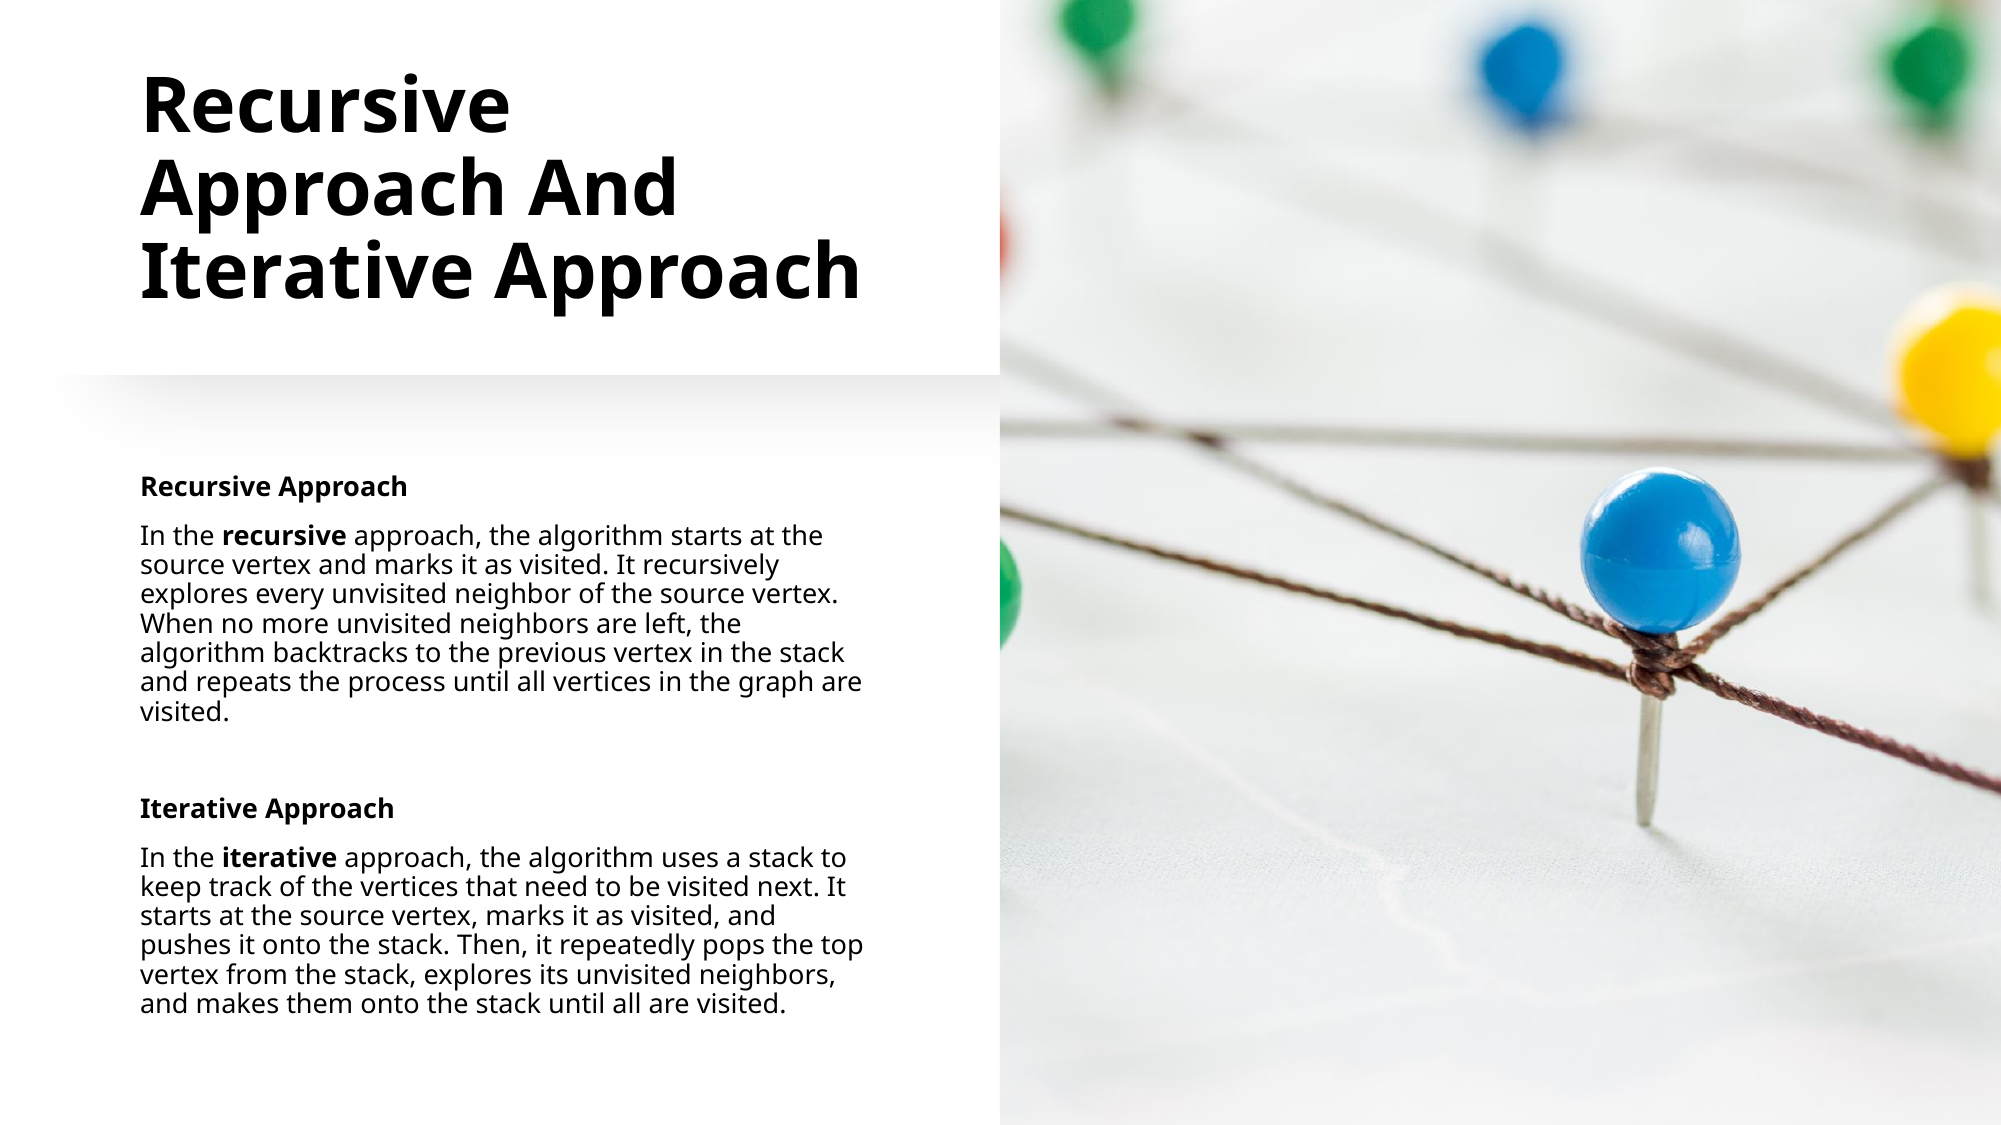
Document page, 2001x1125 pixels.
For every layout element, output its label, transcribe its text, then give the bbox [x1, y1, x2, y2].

picture [999, 0, 2001, 1125]
title Recursive Approach And Iterative Approach [124, 57, 888, 324]
text_box [0, 0, 999, 376]
text_box [0, 376, 999, 1125]
list Recursive Approach In the recursive approach, the algorithm starts at the source vertex and marks it as visited. It recursively explores every unvisited neighbor of the source vertex. When no more unvisited neighbors are left, the algorithm backtracks to the previous vertex in the stack and repeats the process until all vertices in the graph are visited. Iterative Approach In the iterative approach, the algorithm uses a stack to keep track of the vertices that need to be visited next. It starts at the source vertex, marks it as visited, and pushes it onto the stack. Then, it repeatedly pops the top vertex from the stack, explores its unvisited neighbors, and makes them onto the stack until all are visited. [124, 450, 888, 1043]
